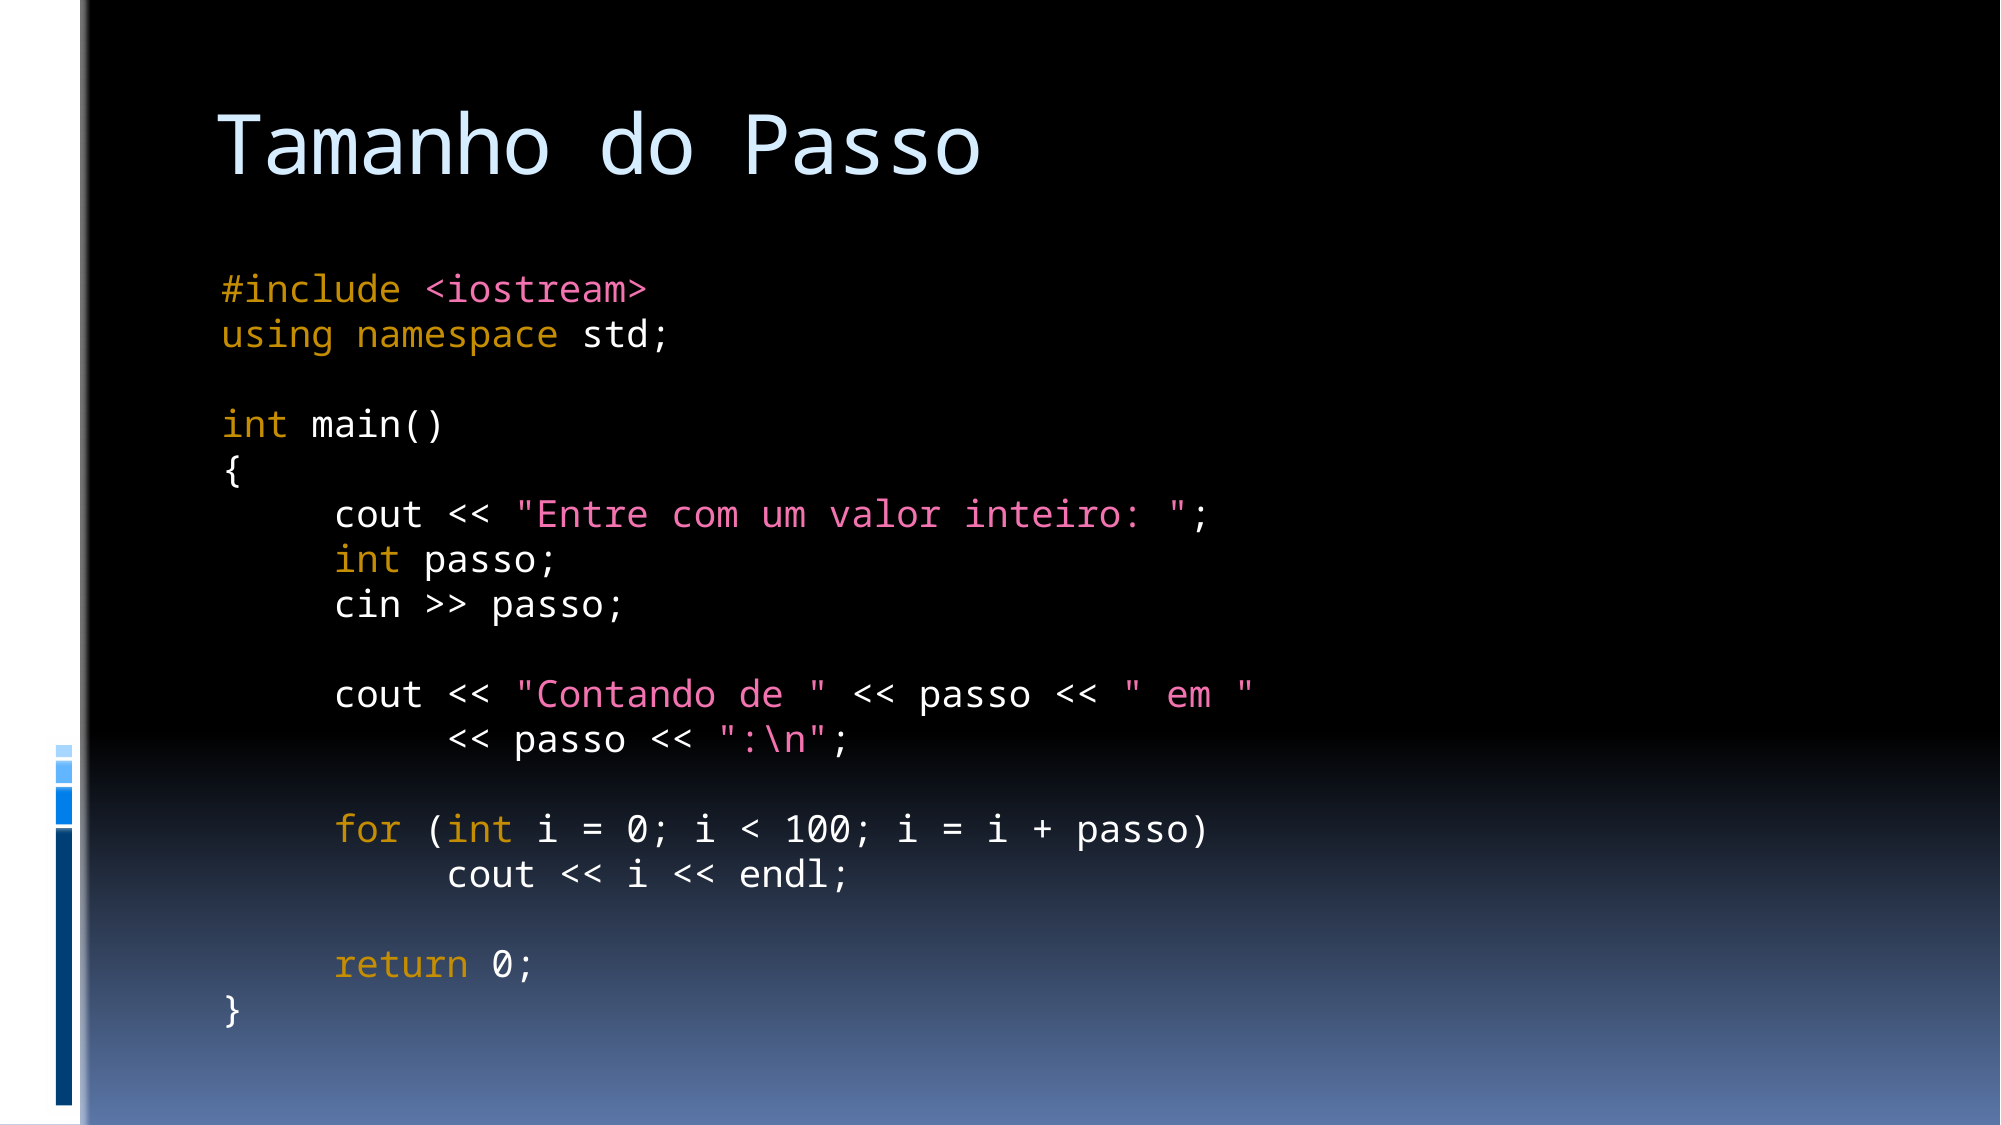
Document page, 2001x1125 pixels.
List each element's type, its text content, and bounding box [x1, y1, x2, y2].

title Tamanho do Passo [200, 83, 1900, 234]
text_box #include <iostream> using namespace std; int main() { cout << "Entre com um valor inteiro: "; int passo; cin >> passo; cout << "Contando de " << passo << " em " << passo << ":\n"; for (int i = 0; i < 100; i = i + passo) cout << i << endl; return 0; } [206, 257, 1900, 1038]
